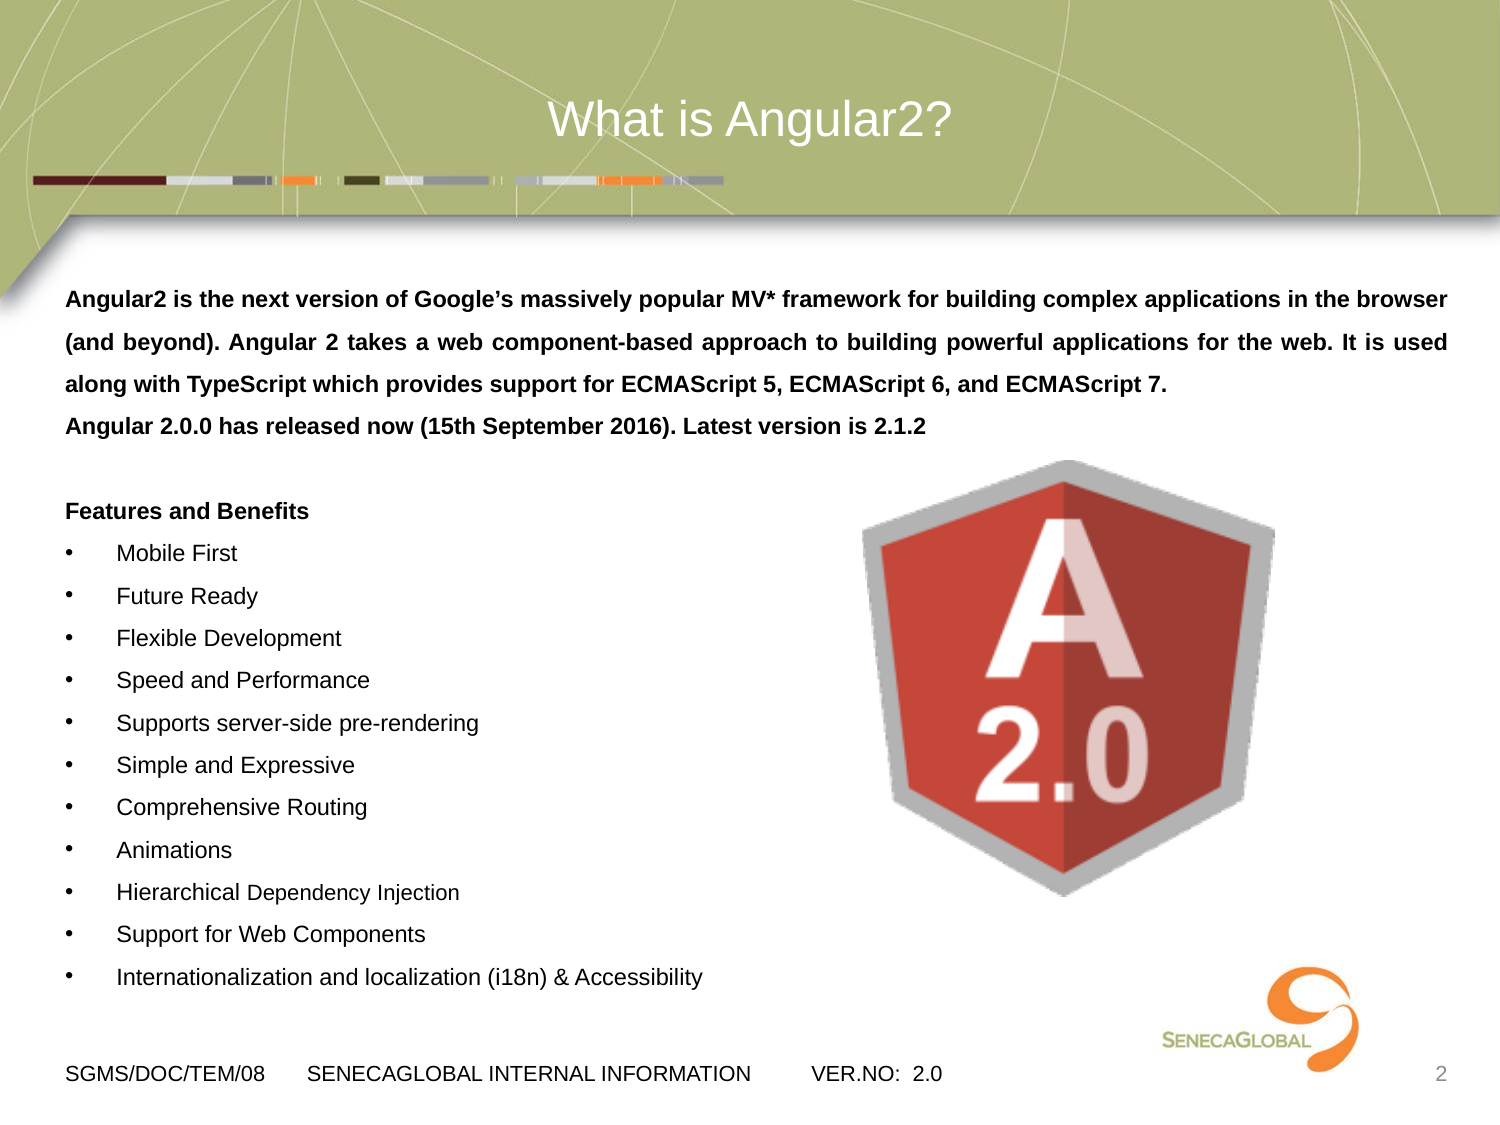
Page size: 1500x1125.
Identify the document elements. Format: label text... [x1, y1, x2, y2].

list Angular2 is the next version of Google’s massively popular MV* framework for building complex applications in the browser (and beyond). Angular 2 takes a web component-based approach to building powerful applications for the web. It is used along with TypeScript which provides support for ECMAScript 5, ECMAScript 6, and ECMAScript 7. Angular 2.0.0 has released now (15th September 2016). Latest version is 2.1.2 Features and Benefits Mobile First Future Ready Flexible Development Speed and Performance Supports server-side pre-rendering Simple and Expressive Comprehensive Routing Animations Hierarchical Dependency Injection Support for Web Components Internationalization and localization (i18n) & Accessibility [50, 262, 1463, 1005]
slide_number 2 [1112, 1042, 1463, 1103]
footer SGMS/DOC/TEM/08 SENECAGLOBAL INTERNAL INFORMATION VER.NO: 2.0 [50, 1042, 1112, 1103]
title What is Angular2? [75, 45, 1425, 188]
picture [0, 0, 1500, 1116]
